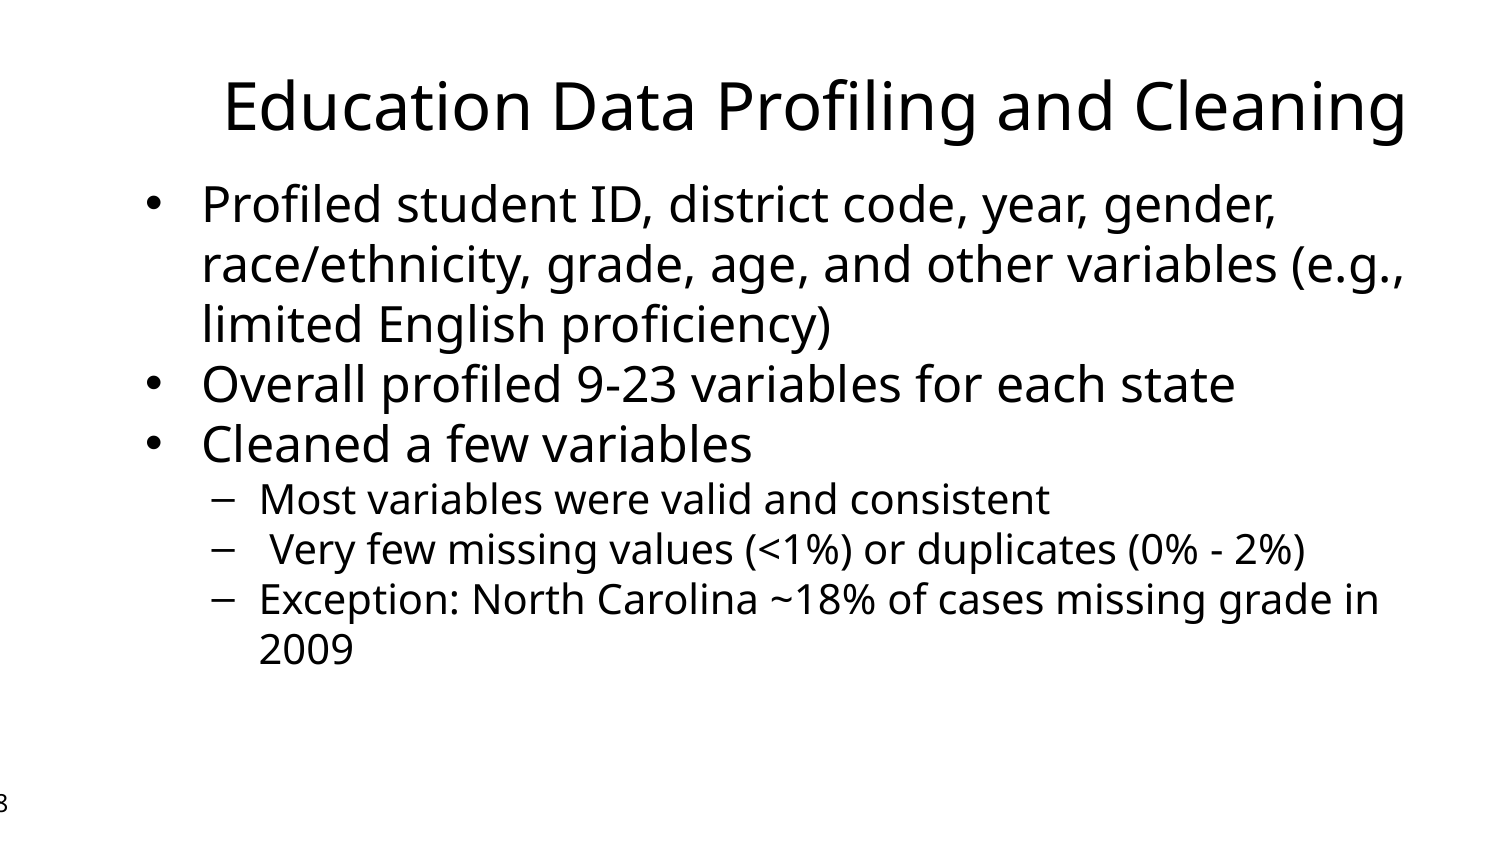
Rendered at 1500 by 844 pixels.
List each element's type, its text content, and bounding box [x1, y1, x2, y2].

text_box Education Data Profiling and Cleaning [75, 33, 1425, 165]
text_box Profiled student ID, district code, year, gender, race/ethnicity, grade, age, and other variables (e.g., limited English proficiency) Overall profiled 9-23 variables for each state Cleaned a few variables Most variables were valid and consistent Very few missing values (<1%) or duplicates (0% - 2%) Exception: North Carolina ~18% of cases missing grade in 2009 [75, 165, 1425, 722]
